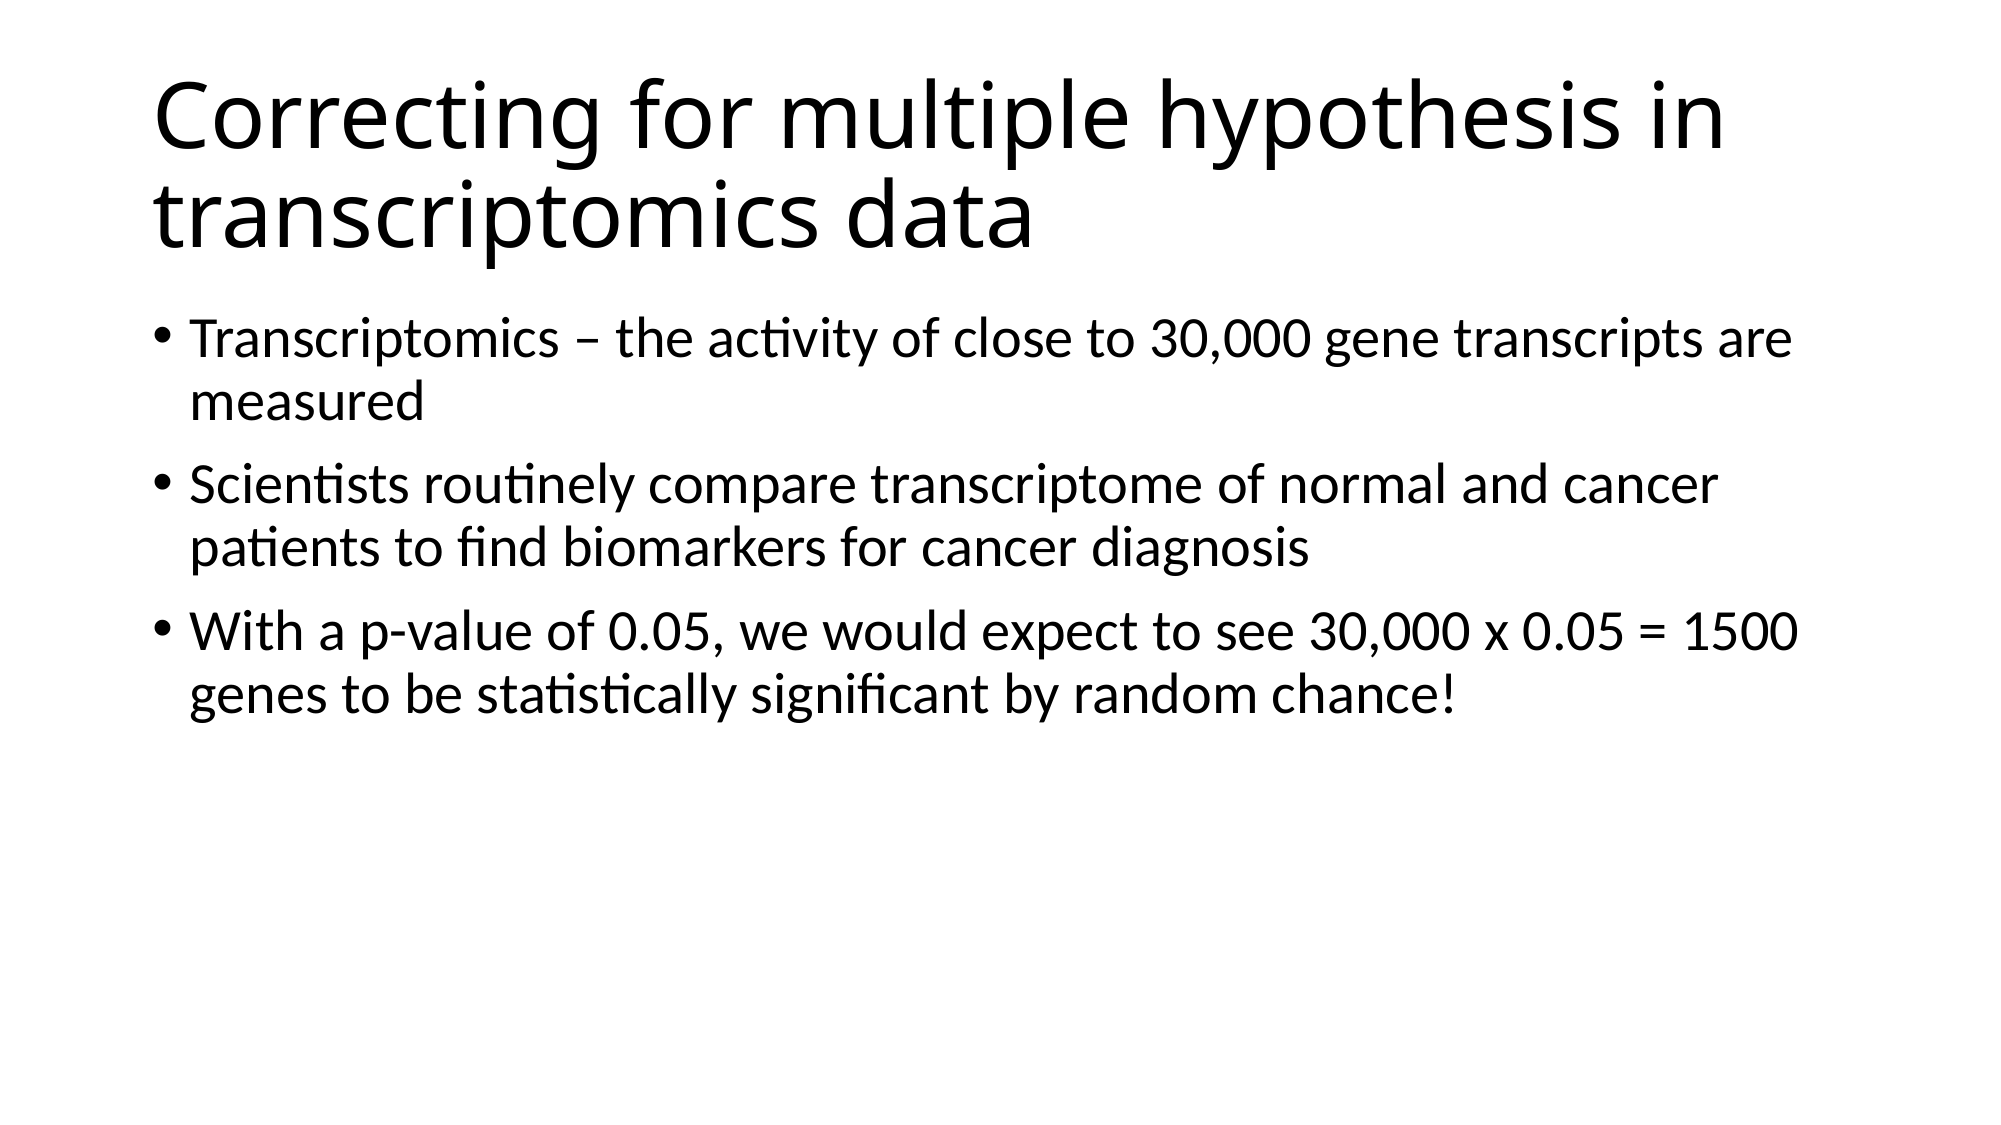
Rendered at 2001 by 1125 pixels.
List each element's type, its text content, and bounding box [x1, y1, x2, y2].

title Correcting for multiple hypothesis in transcriptomics data [137, 59, 1863, 278]
list Transcriptomics – the activity of close to 30,000 gene transcripts are measured Scientists routinely compare transcriptome of normal and cancer patients to find biomarkers for cancer diagnosis With a p-value of 0.05, we would expect to see 30,000 x 0.05 = 1500 genes to be statistically significant by random chance! [137, 299, 1863, 1014]
